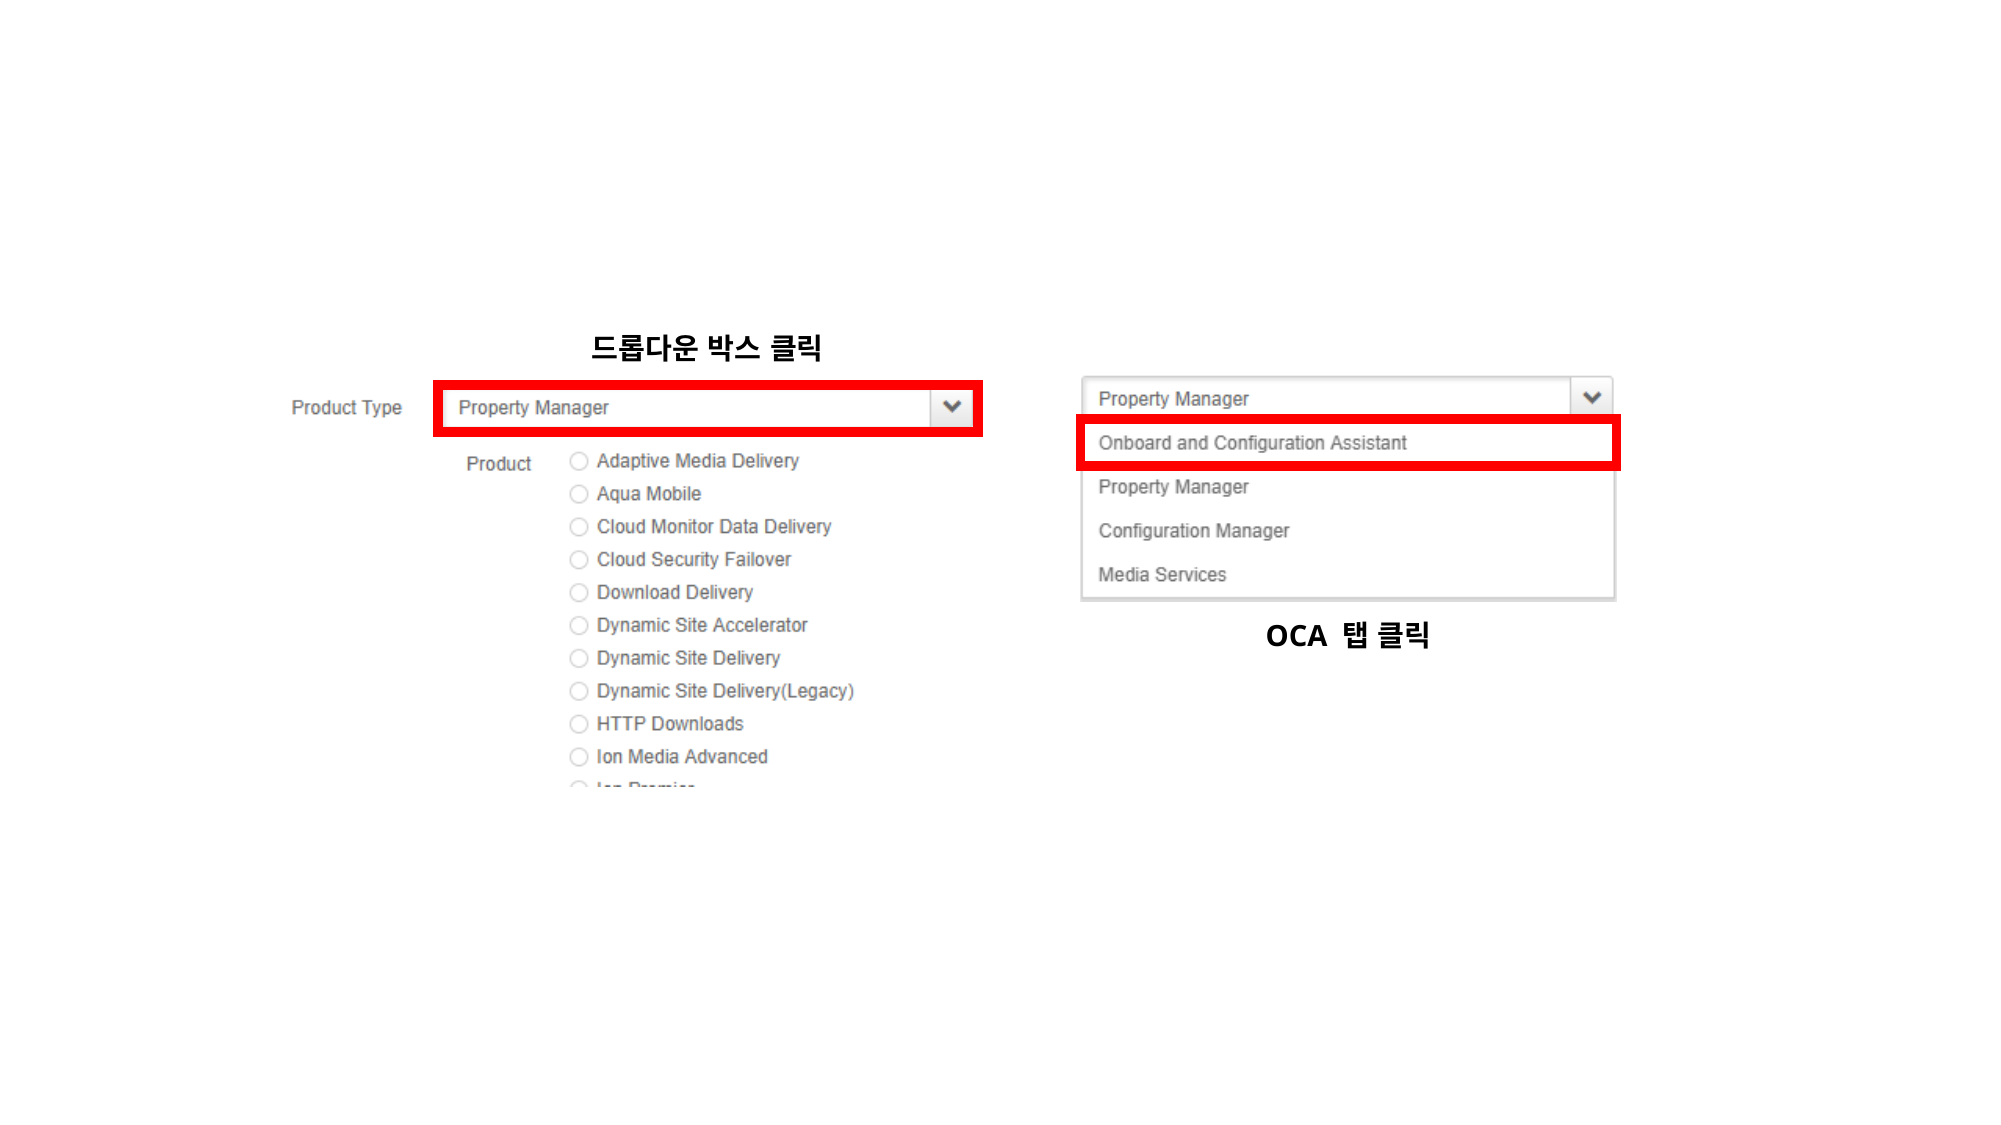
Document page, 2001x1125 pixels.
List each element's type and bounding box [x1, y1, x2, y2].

text_box [274, 322, 991, 787]
text_box [1080, 373, 1617, 661]
